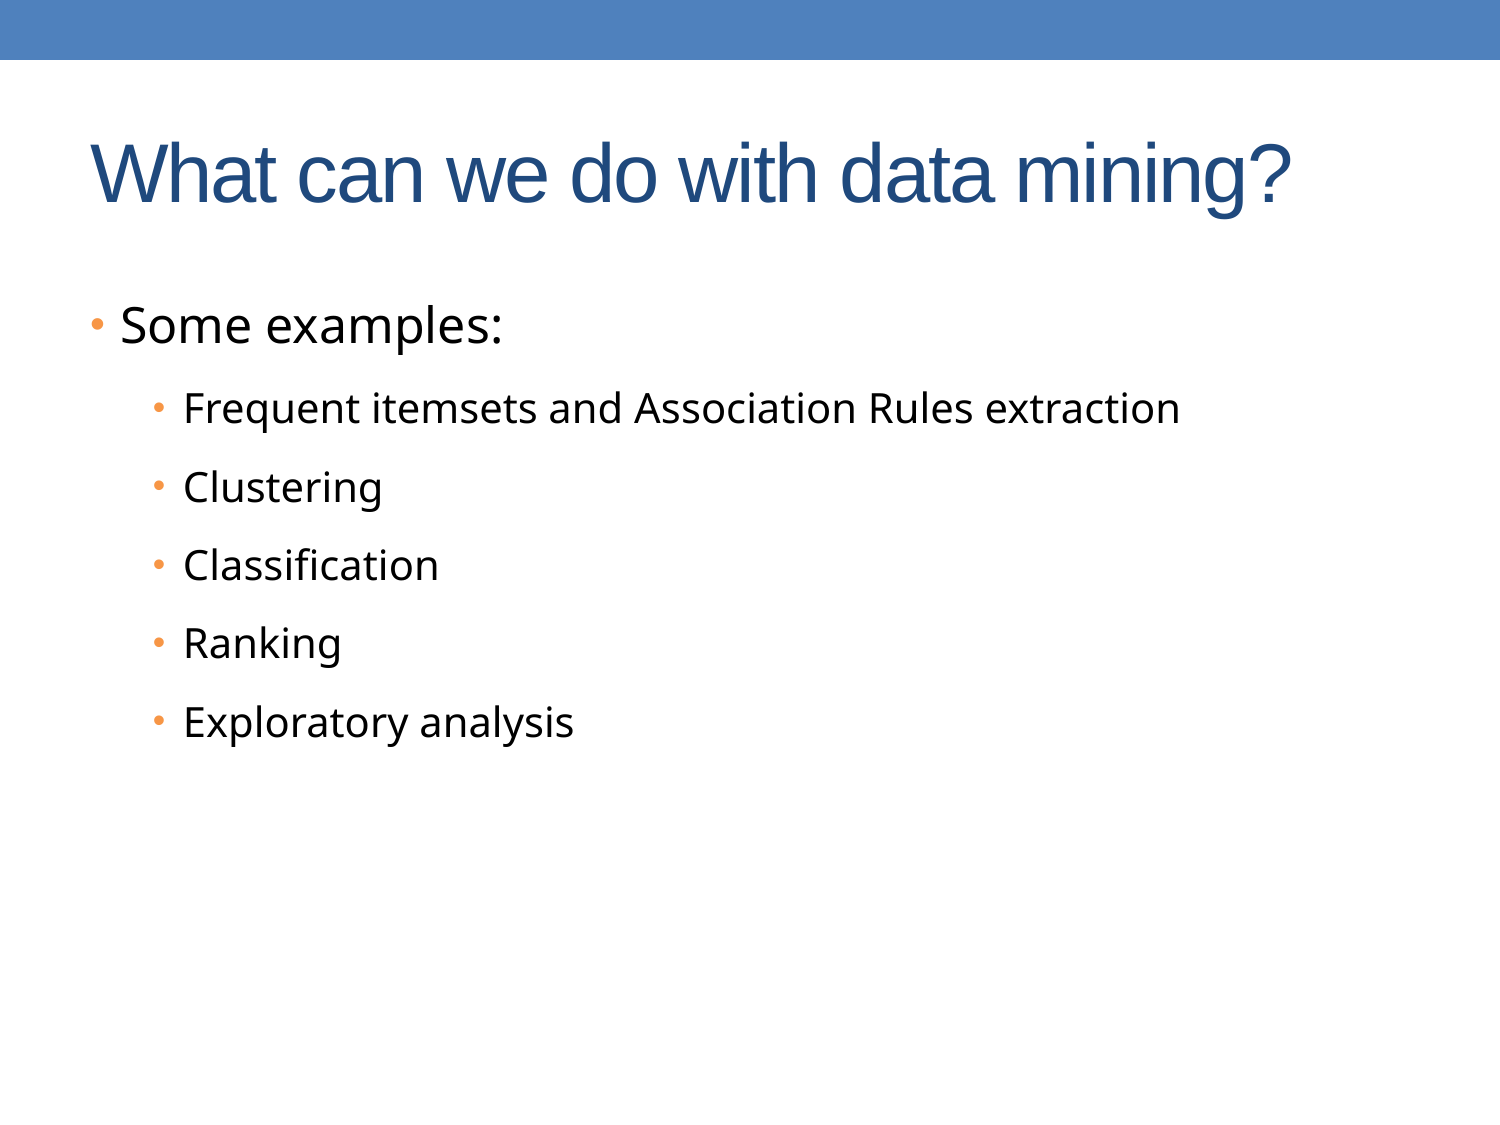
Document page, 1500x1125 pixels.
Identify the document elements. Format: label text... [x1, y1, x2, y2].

title What can we do with data mining? [75, 87, 1425, 250]
list Some examples: Frequent itemsets and Association Rules extraction Clustering Classification Ranking Exploratory analysis [75, 262, 1425, 1063]
